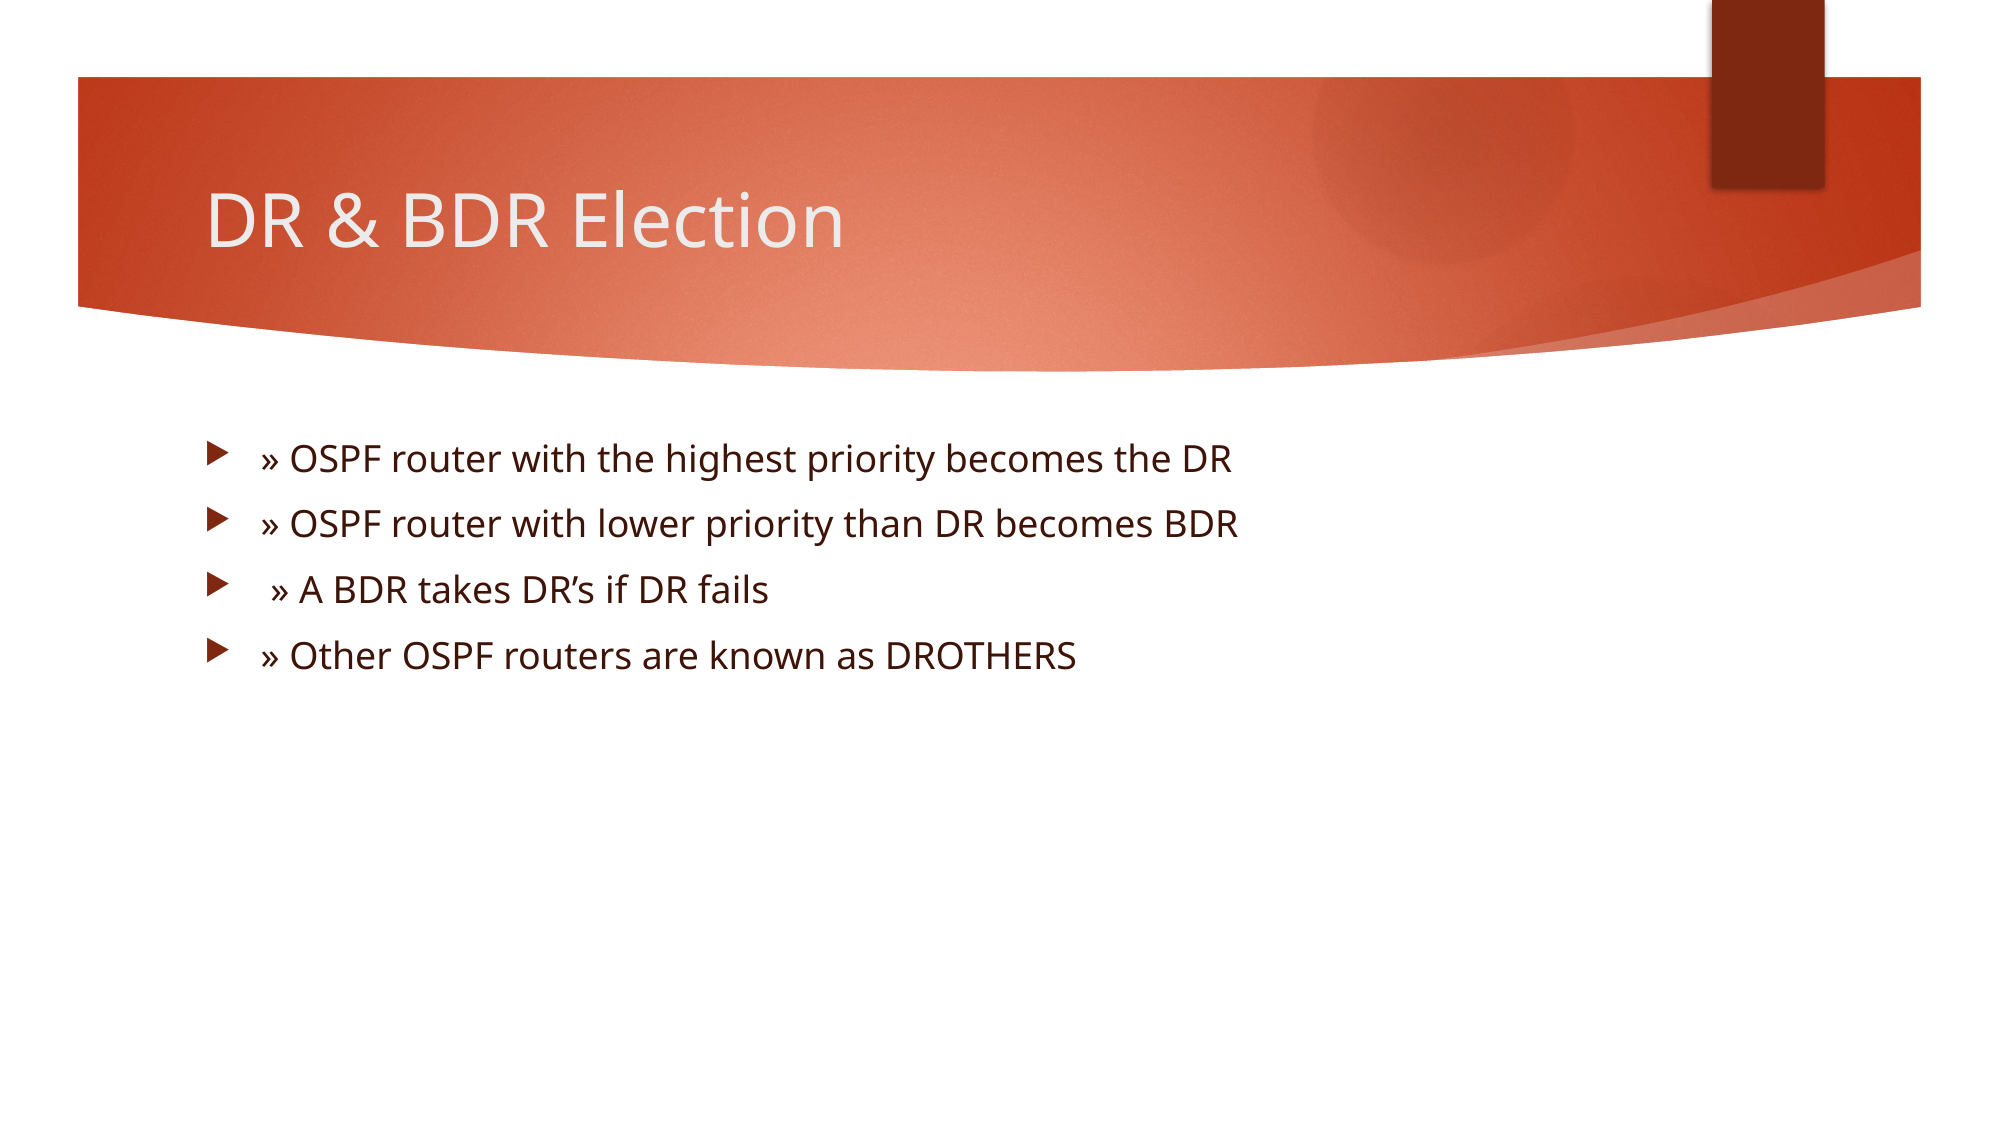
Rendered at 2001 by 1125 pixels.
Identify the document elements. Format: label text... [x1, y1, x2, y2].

list » OSPF router with the highest priority becomes the DR » OSPF router with lower priority than DR becomes BDR » A BDR takes DR’s if DR fails » Other OSPF routers are known as DROTHERS [189, 427, 1638, 988]
title DR & BDR Election [189, 159, 1627, 276]
